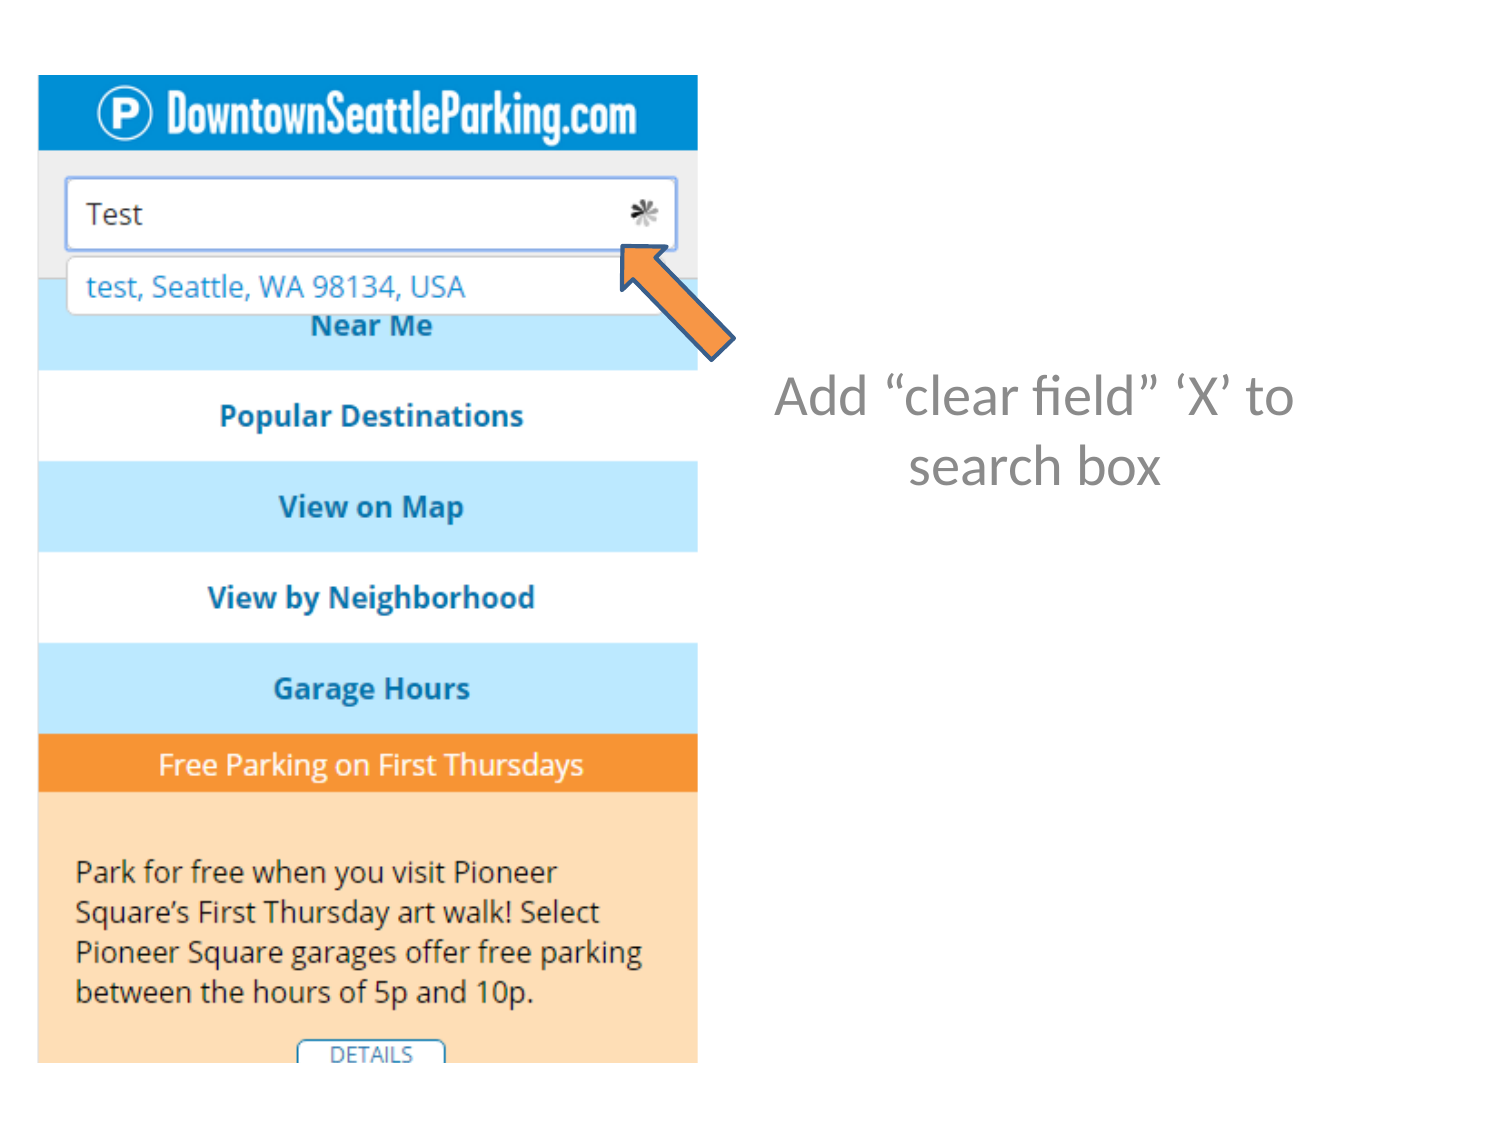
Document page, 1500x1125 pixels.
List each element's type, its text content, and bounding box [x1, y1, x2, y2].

text_box [702, 302, 736, 363]
picture [96, 84, 154, 142]
picture [167, 90, 478, 134]
subtitle Add “clear field” ‘X’ to search box [702, 350, 1388, 525]
picture [37, 74, 698, 1063]
picture [481, 91, 637, 147]
